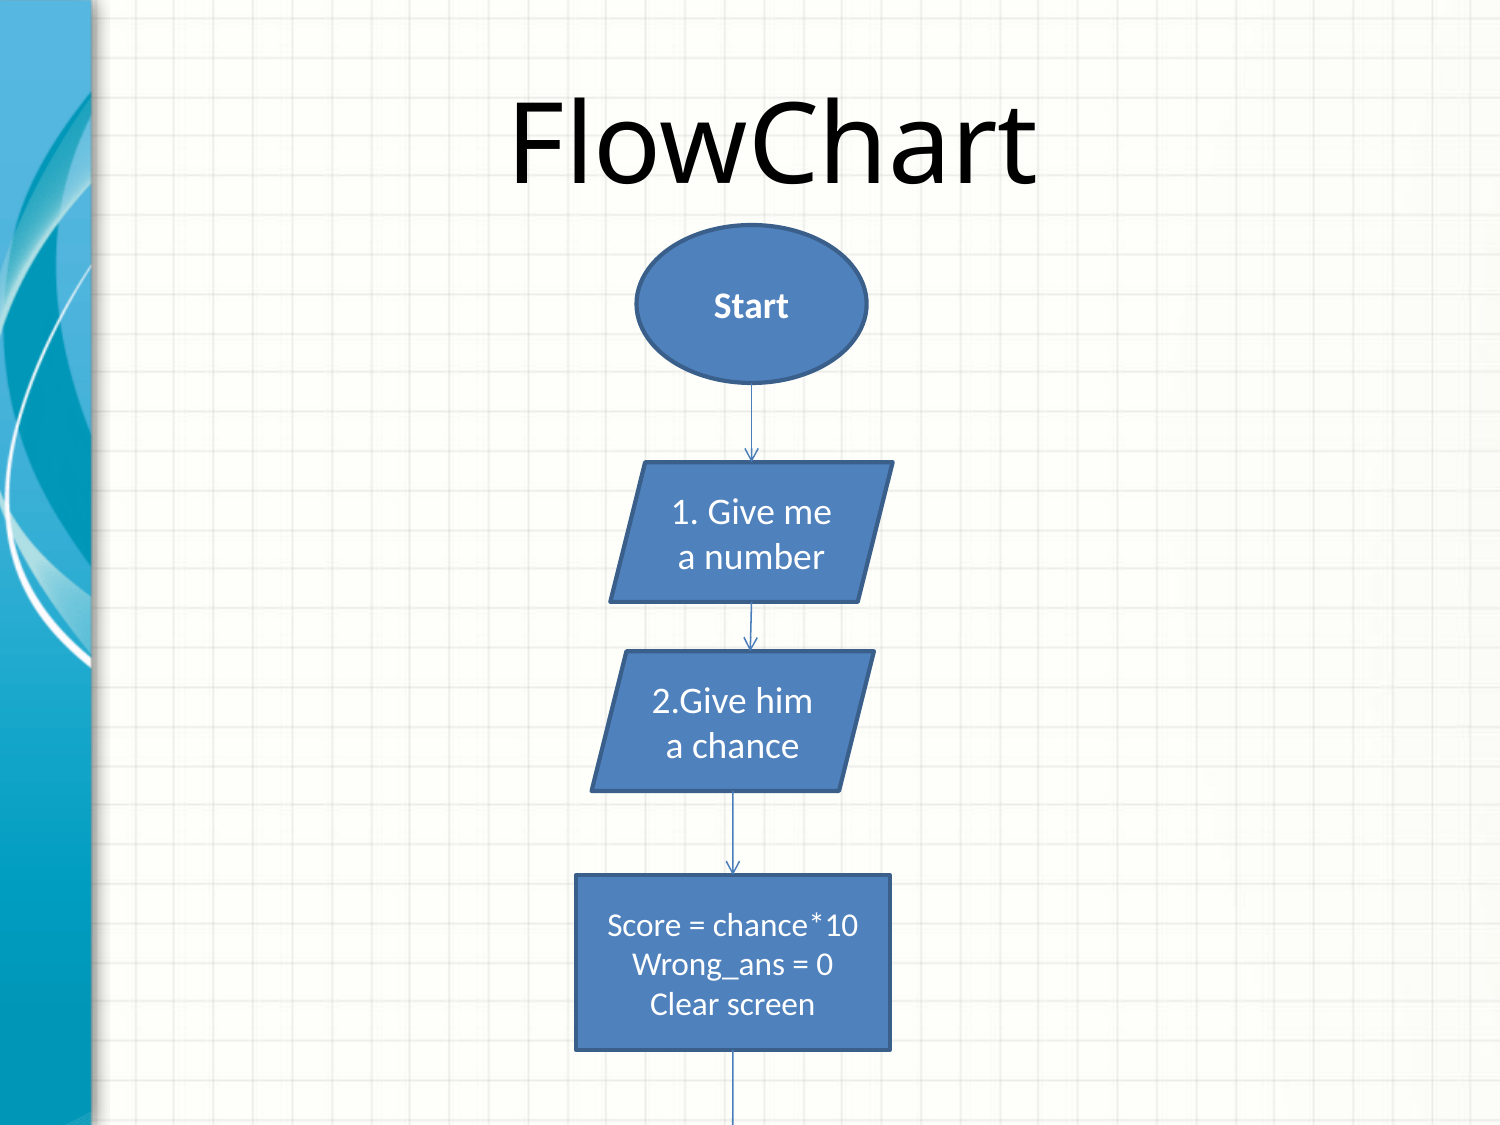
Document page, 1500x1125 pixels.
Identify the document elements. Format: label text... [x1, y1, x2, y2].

text_box Start [634, 222, 869, 386]
title FlowChart [125, 45, 1450, 233]
picture [0, 0, 1500, 1125]
text_box Score = chance*10 Wrong_ans = 0 Clear screen [574, 873, 892, 1052]
text_box 1. Give me a number [608, 460, 895, 604]
text_box 2.Give him a chance [589, 649, 876, 794]
